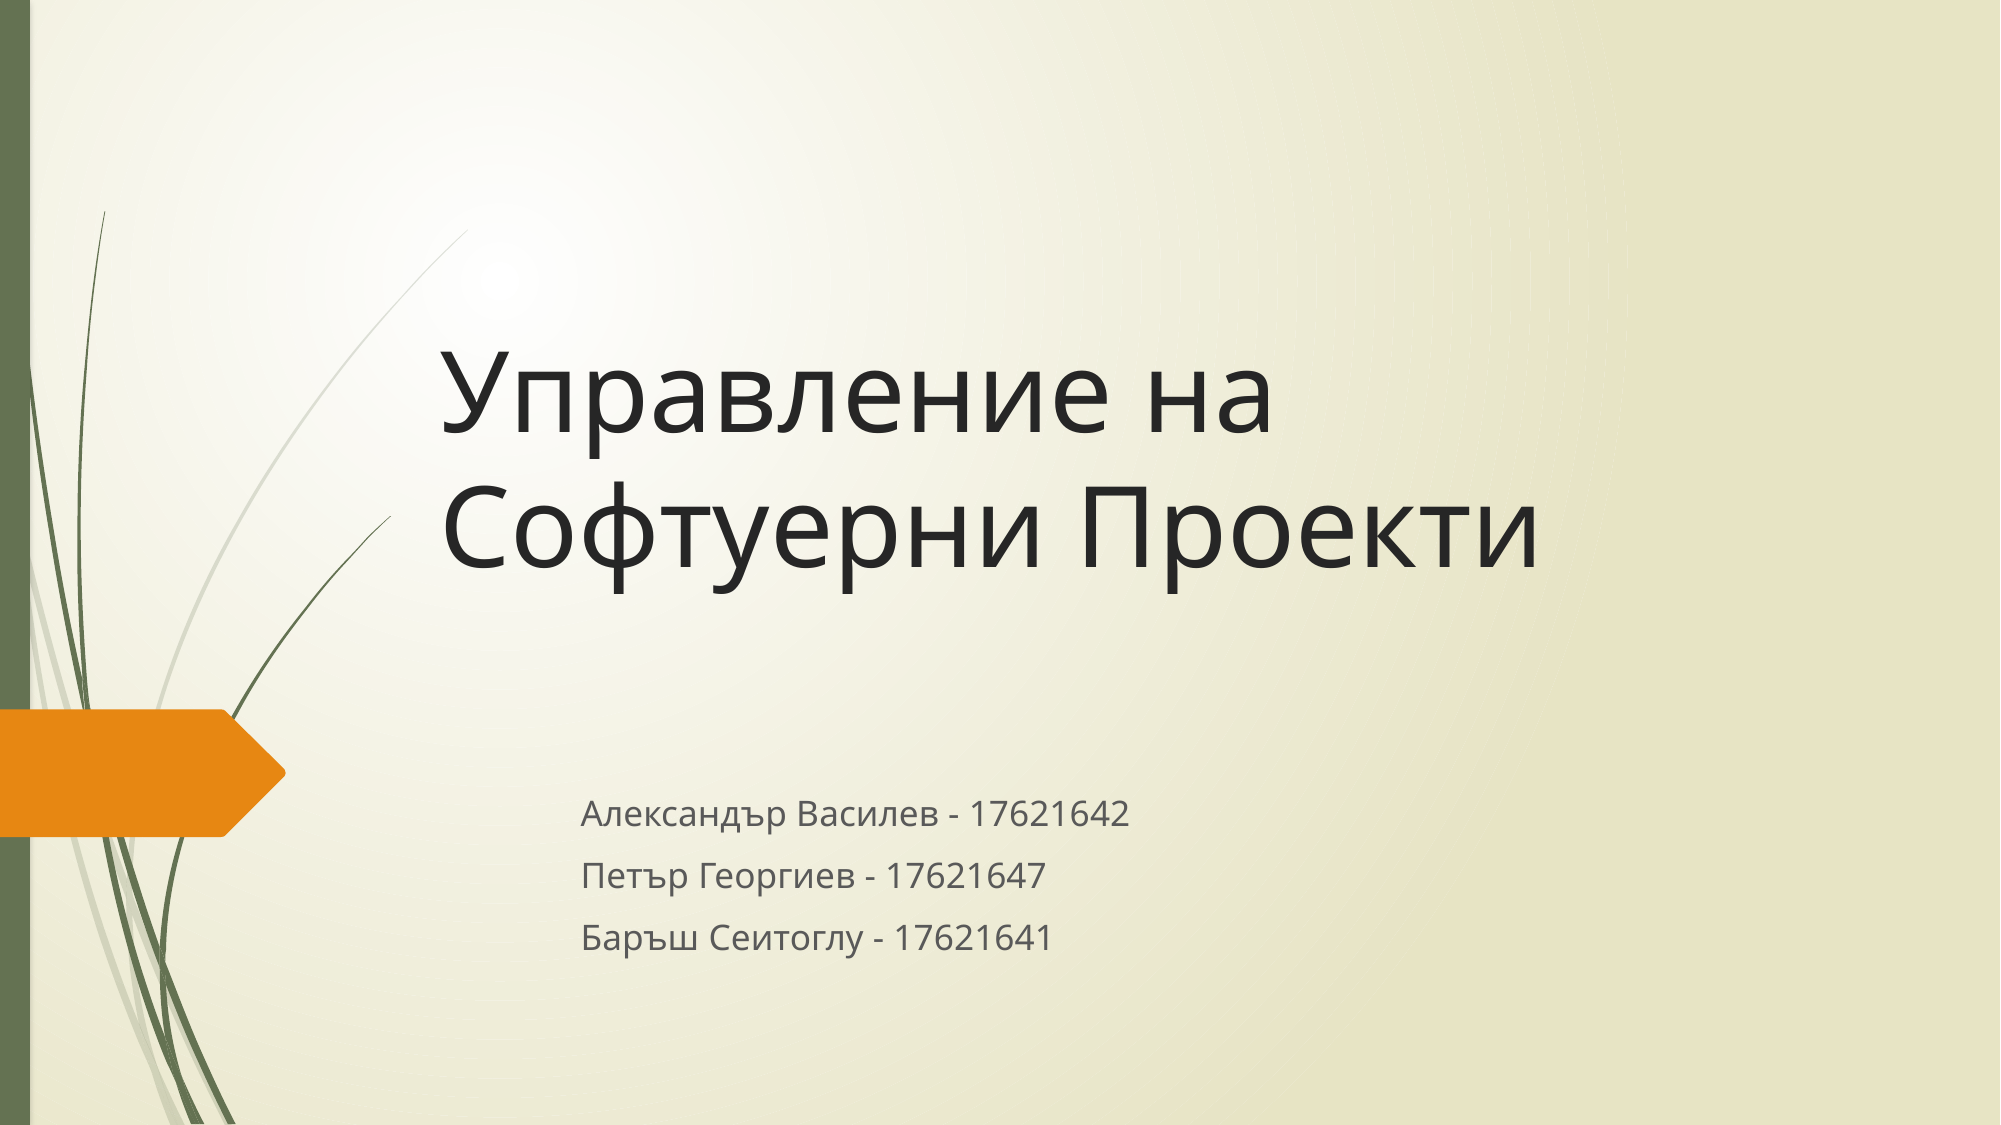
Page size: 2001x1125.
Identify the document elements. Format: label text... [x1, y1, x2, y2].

title Управление на Софтуерни Проекти [424, 226, 1888, 598]
subtitle Александър Василев - 17621642 Петър Георгиев - 17621647 Баръш Сеитоглу - 17621641 [424, 783, 1888, 969]
